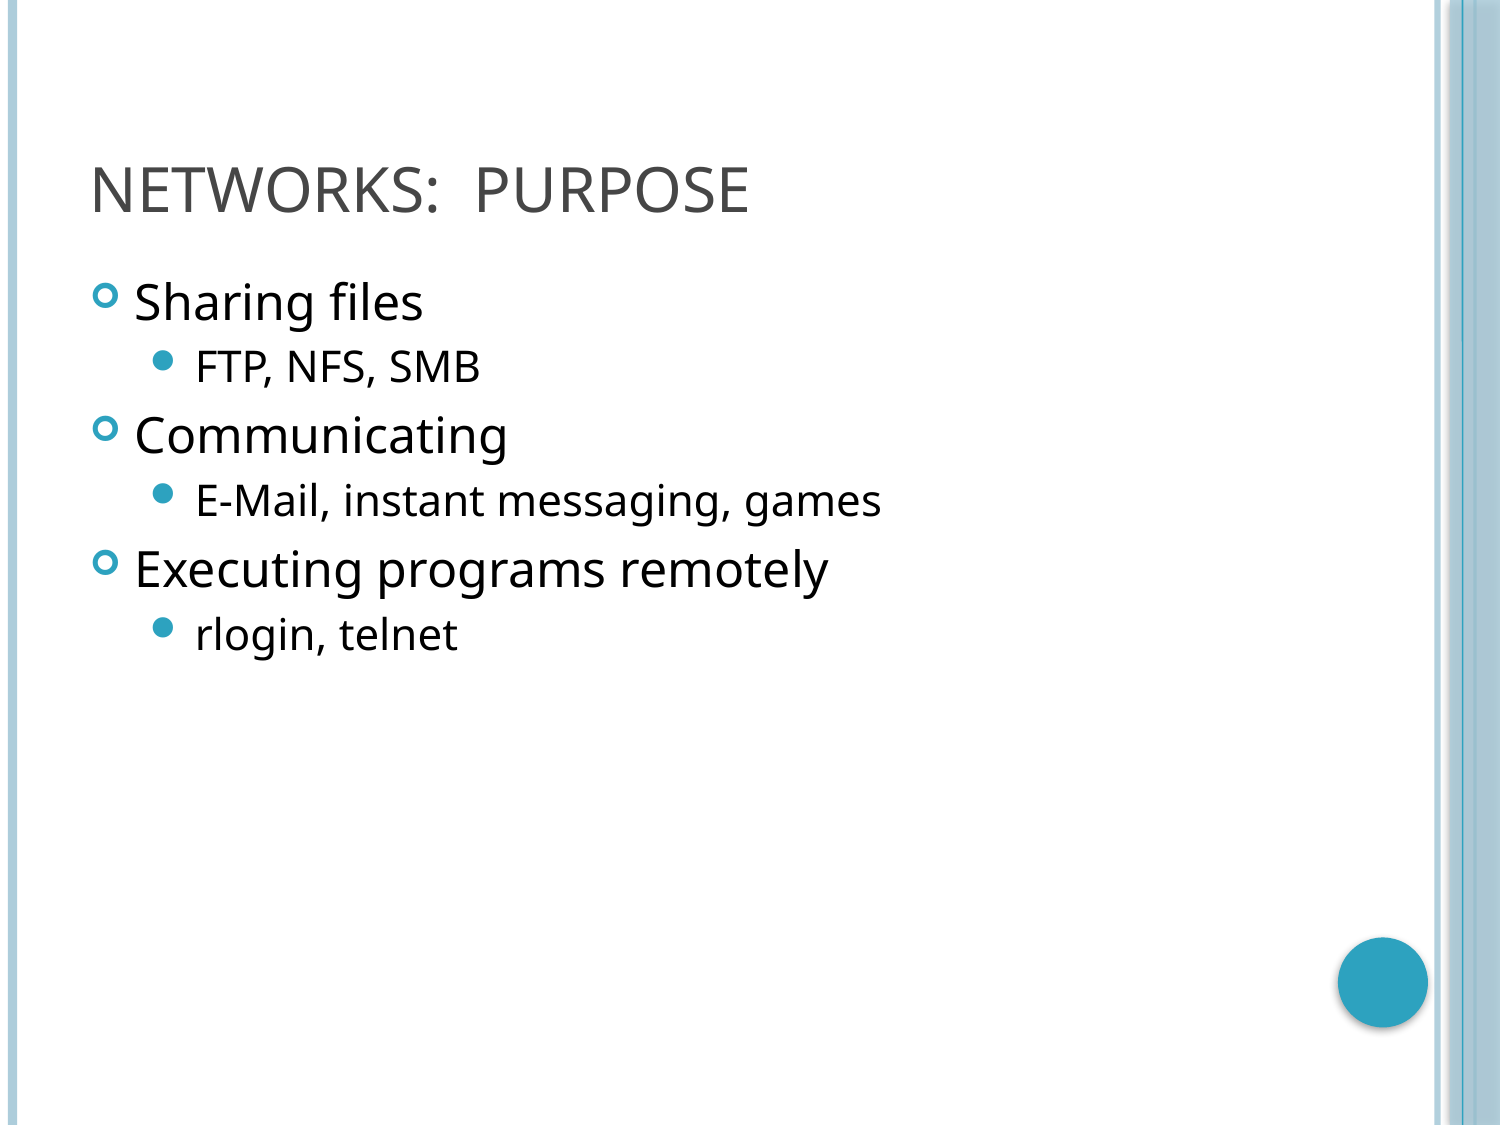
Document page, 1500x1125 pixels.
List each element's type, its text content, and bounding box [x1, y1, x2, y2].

title Networks: Purpose [75, 45, 1300, 233]
list Sharing files FTP, NFS, SMB Communicating E-Mail, instant messaging, games Executing programs remotely rlogin, telnet [75, 262, 1300, 1062]
